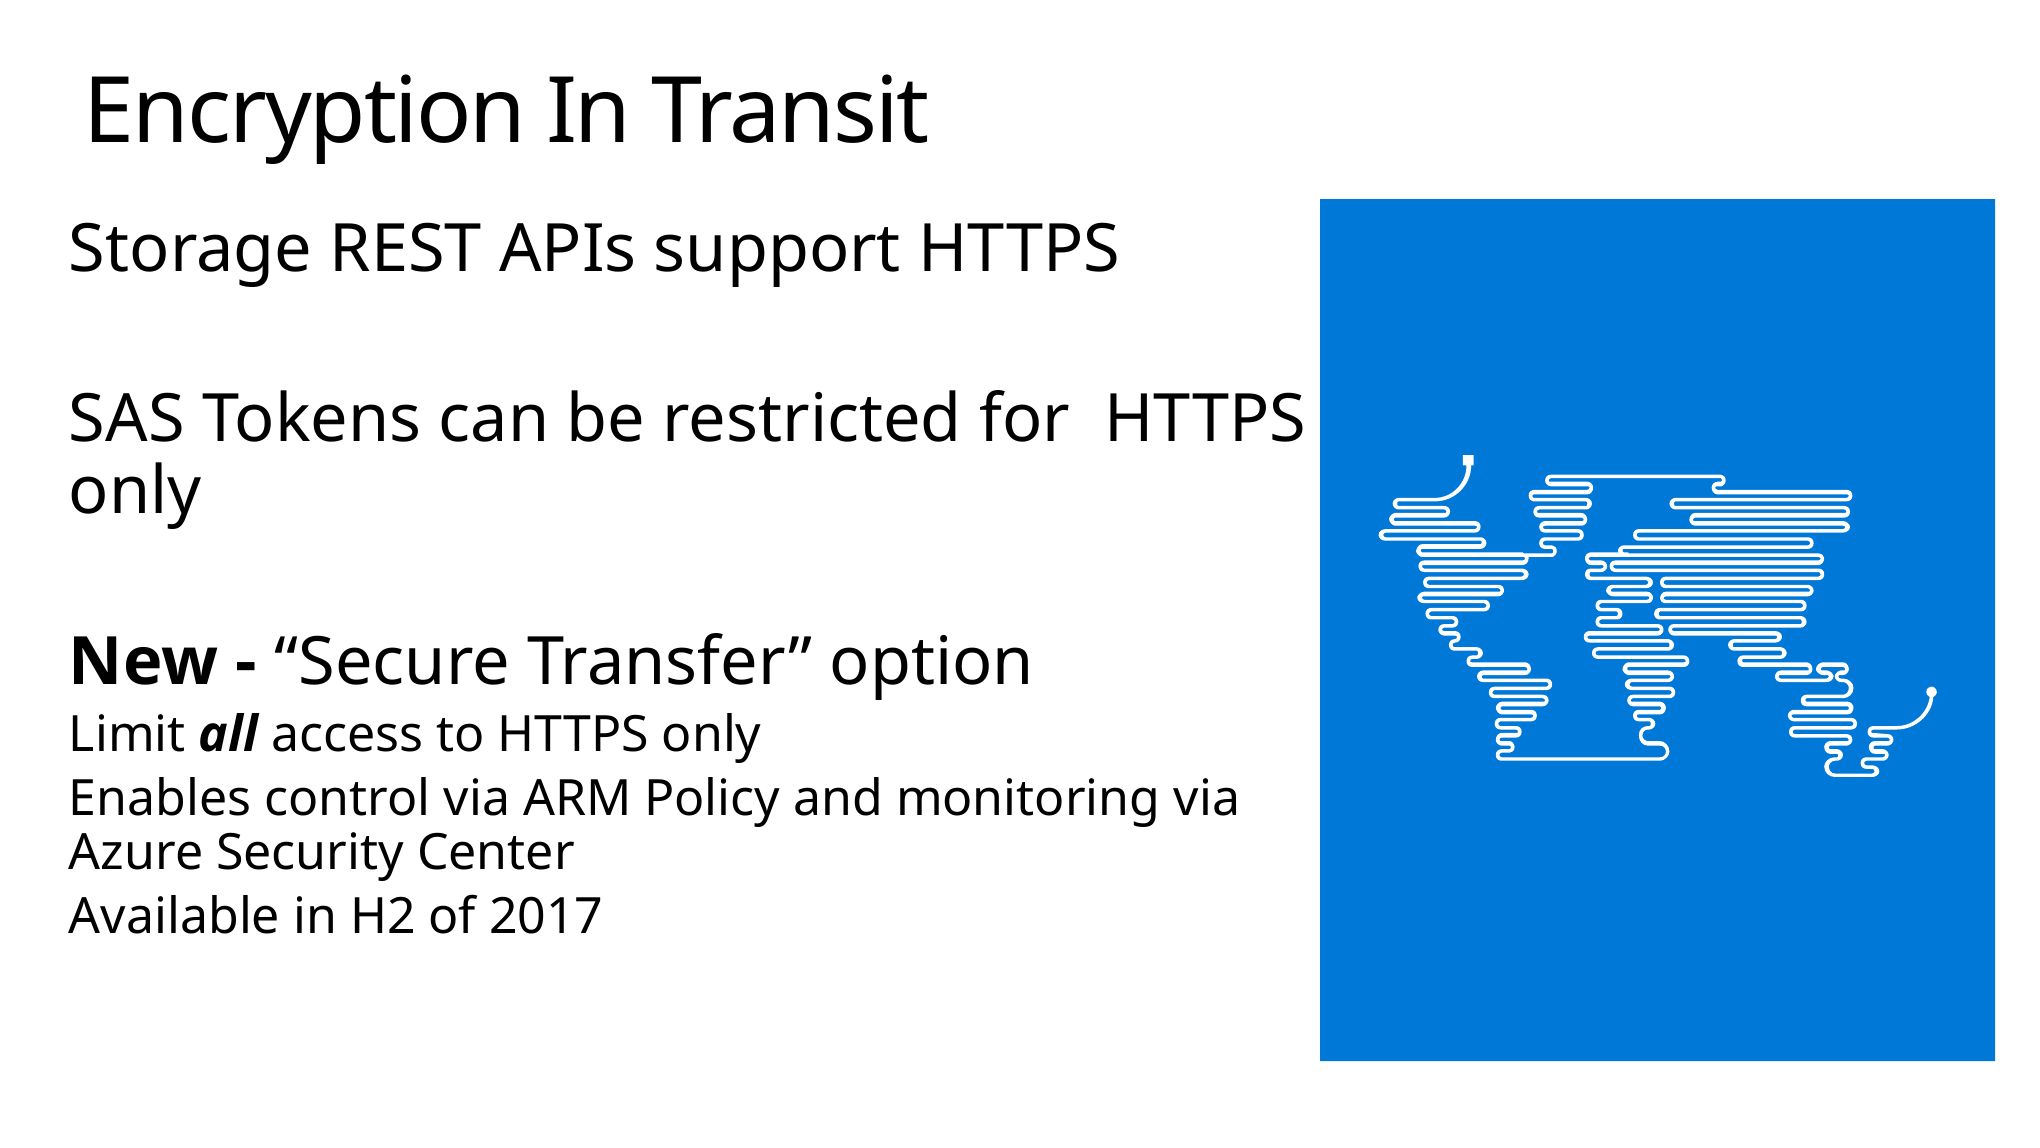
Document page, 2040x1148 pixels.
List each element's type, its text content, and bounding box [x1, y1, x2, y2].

list Storage REST APIs support HTTPS SAS Tokens can be restricted for HTTPS only New - “Secure Transfer” option Limit all access to HTTPS only Enables control via ARM Policy and monitoring via Azure Security Center Available in H2 of 2017 [45, 199, 1319, 912]
title Encryption In Transit [60, 48, 1980, 199]
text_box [1319, 198, 1996, 1062]
